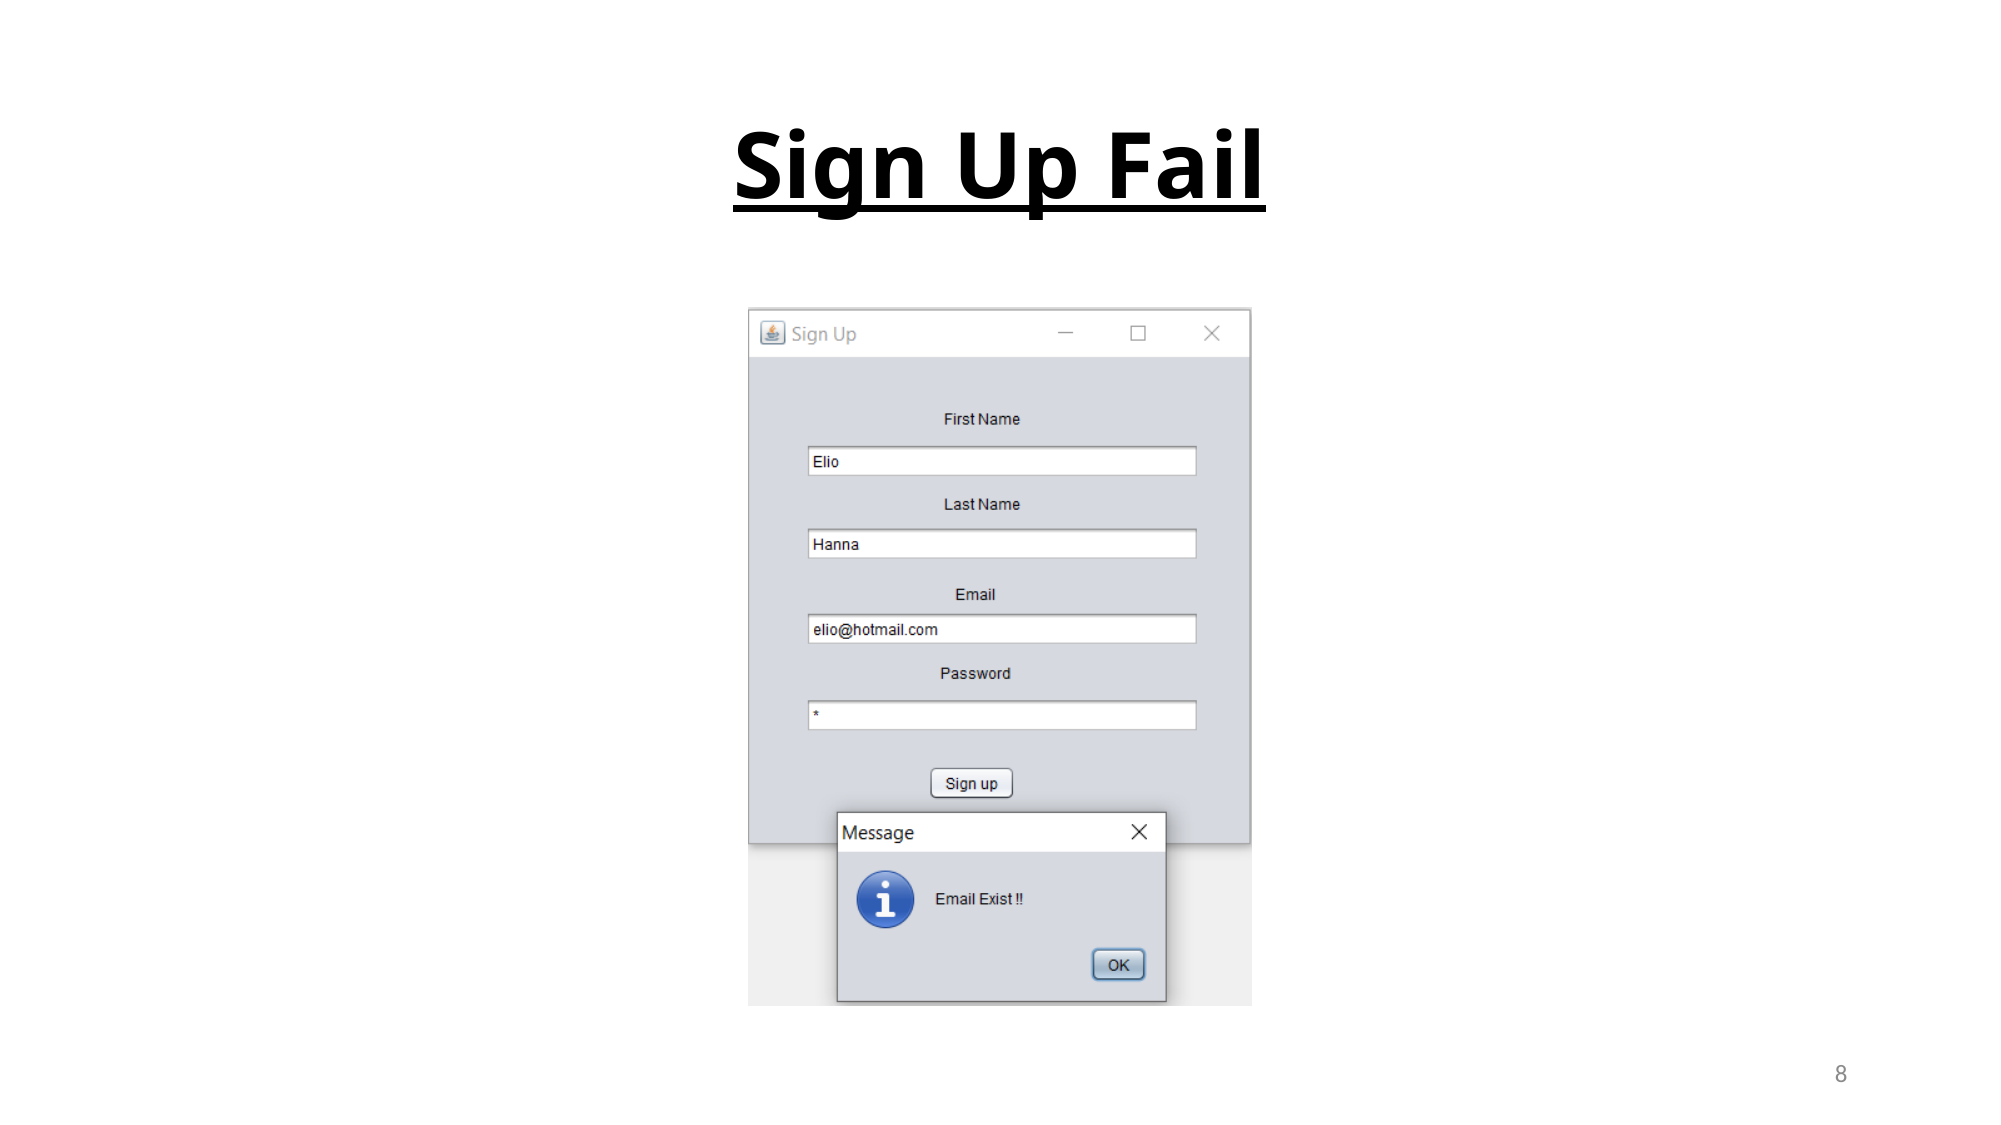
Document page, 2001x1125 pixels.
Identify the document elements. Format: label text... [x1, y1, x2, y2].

slide_number 8 [1412, 1042, 1863, 1103]
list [748, 307, 1252, 1006]
title Sign Up Fail [137, 59, 1863, 278]
